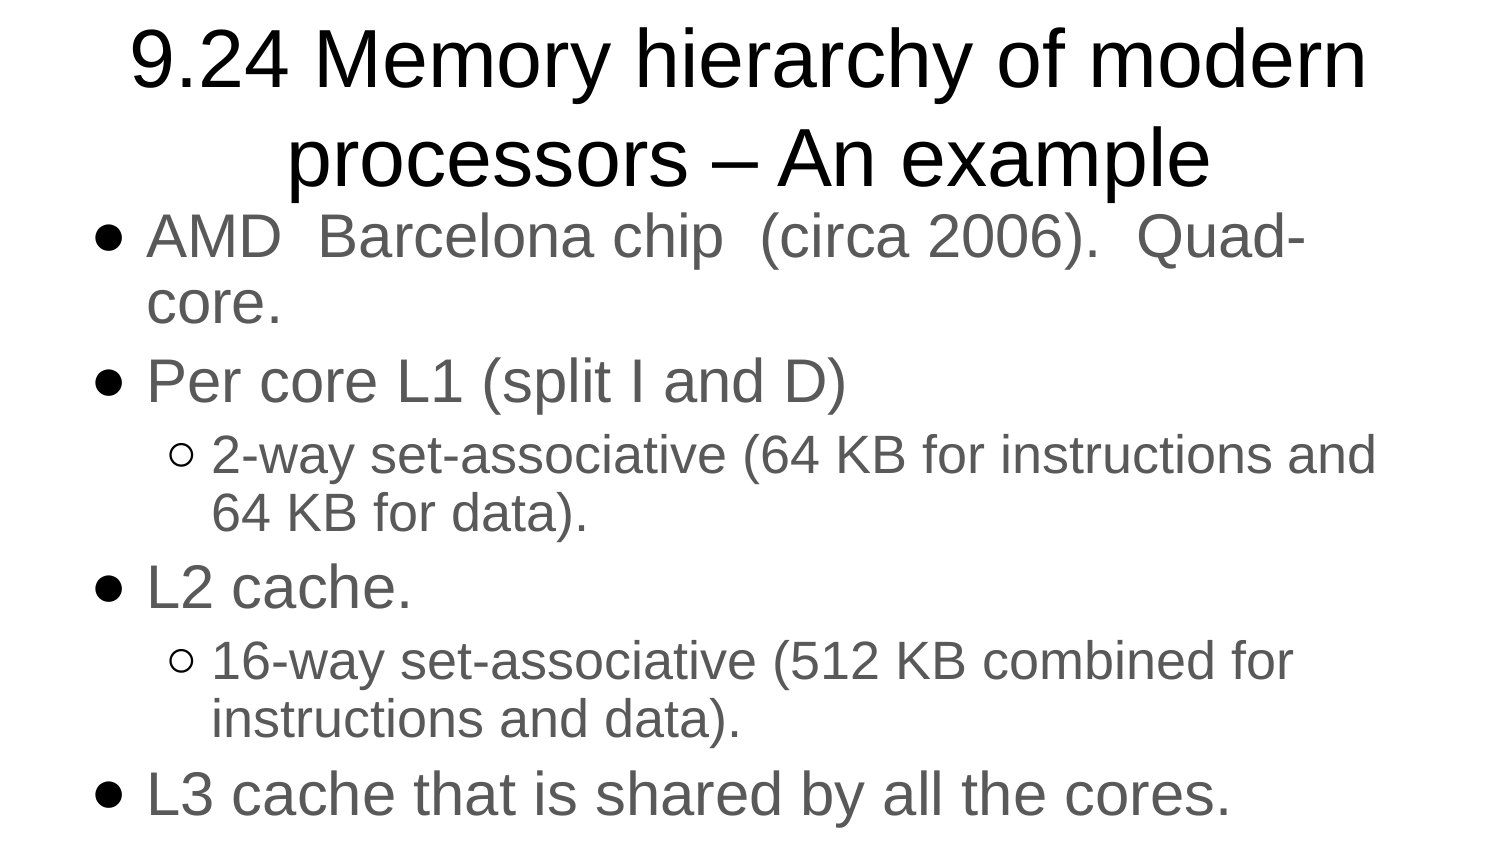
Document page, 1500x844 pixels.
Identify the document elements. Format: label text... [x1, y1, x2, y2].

title 9.24 Memory hierarchy of modern processors – An example [75, 33, 1425, 175]
list AMD Barcelona chip (circa 2006). Quad-core. Per core L1 (split I and D) 2-way set-associative (64 KB for instructions and 64 KB for data). L2 cache. 16-way set-associative (512 KB combined for instructions and data). L3 cache that is shared by all the cores. 32-way set-associative (2 MB shared among all the cores). [75, 196, 1425, 754]
